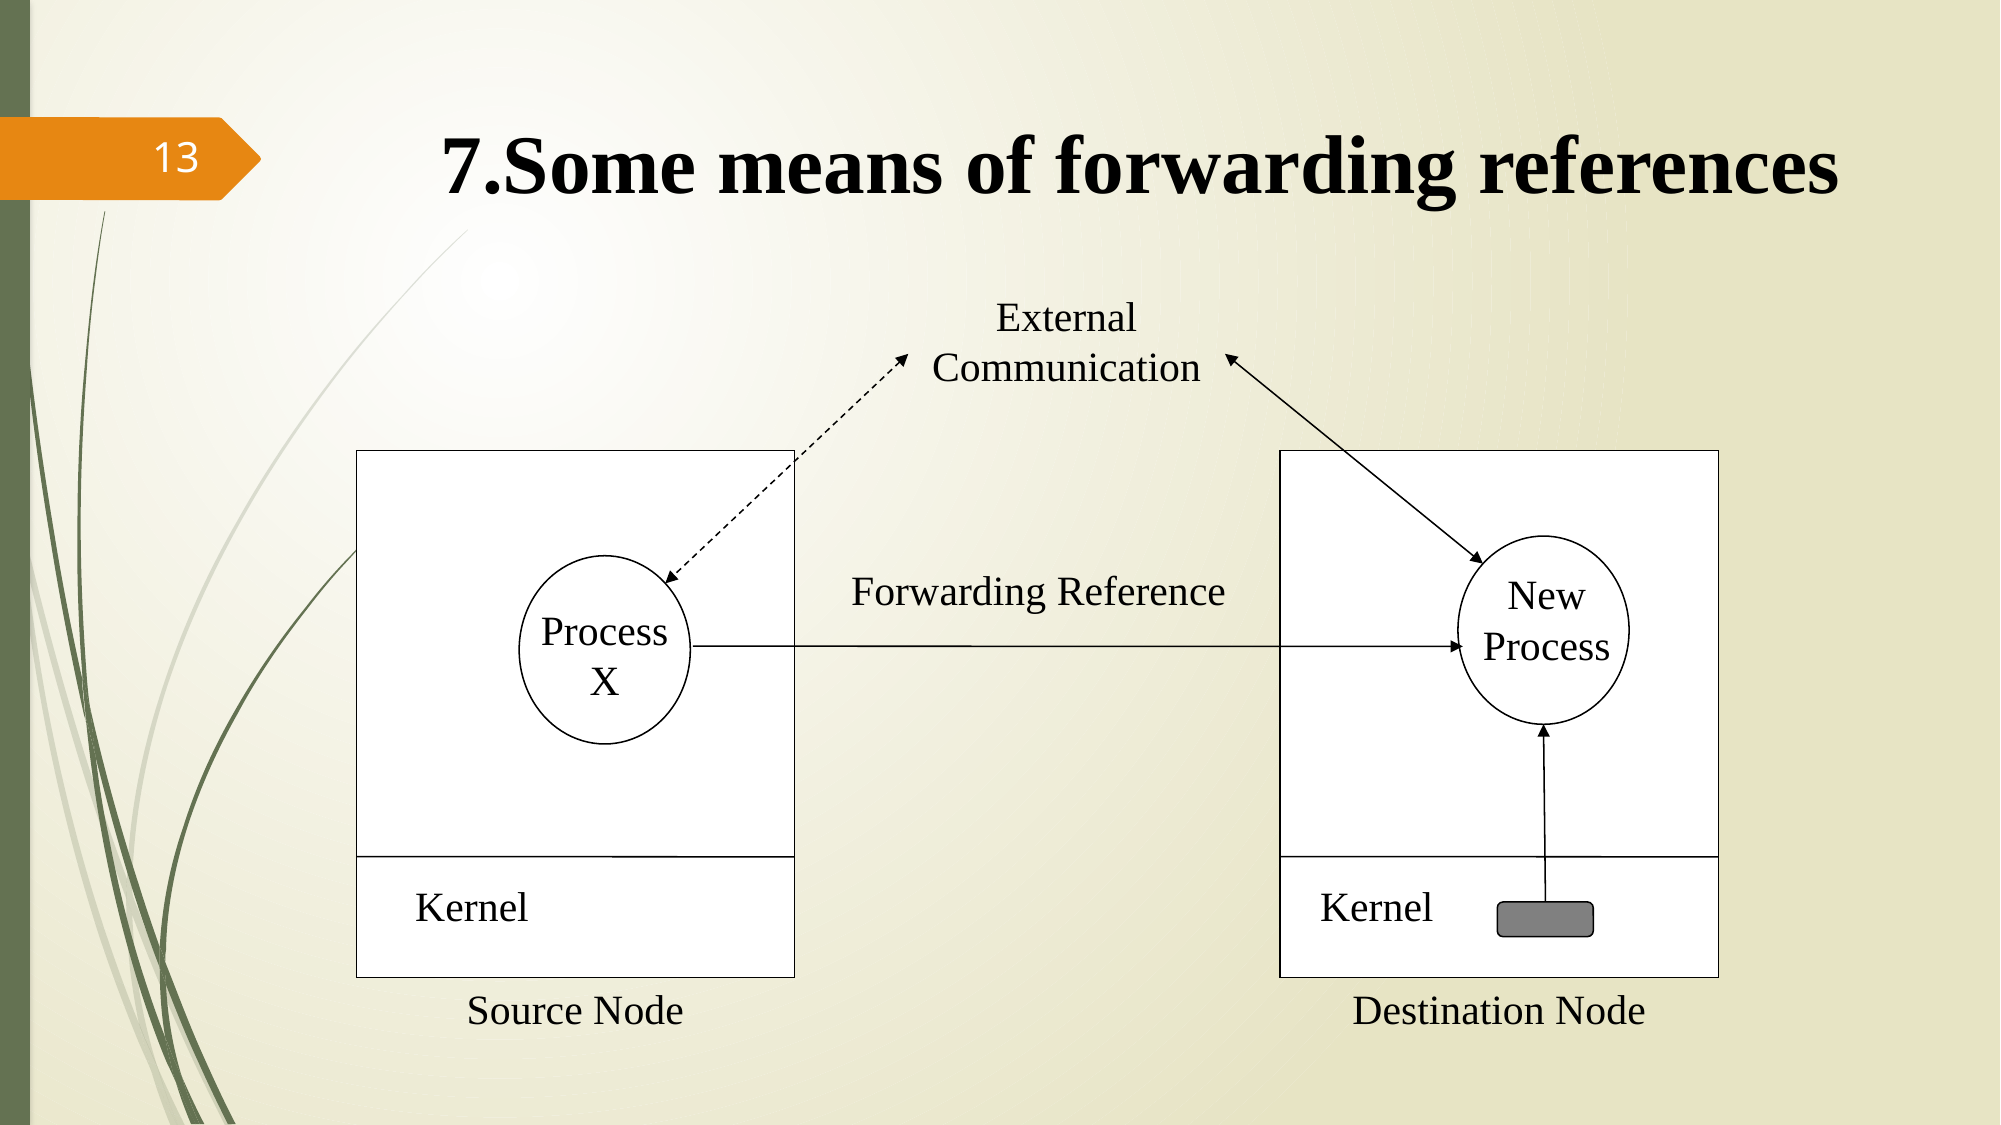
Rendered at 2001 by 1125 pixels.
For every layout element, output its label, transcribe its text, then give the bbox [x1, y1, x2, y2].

title 7.Some means of forwarding references [425, 102, 1888, 313]
slide_number 13 [87, 129, 216, 190]
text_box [355, 282, 1719, 1058]
